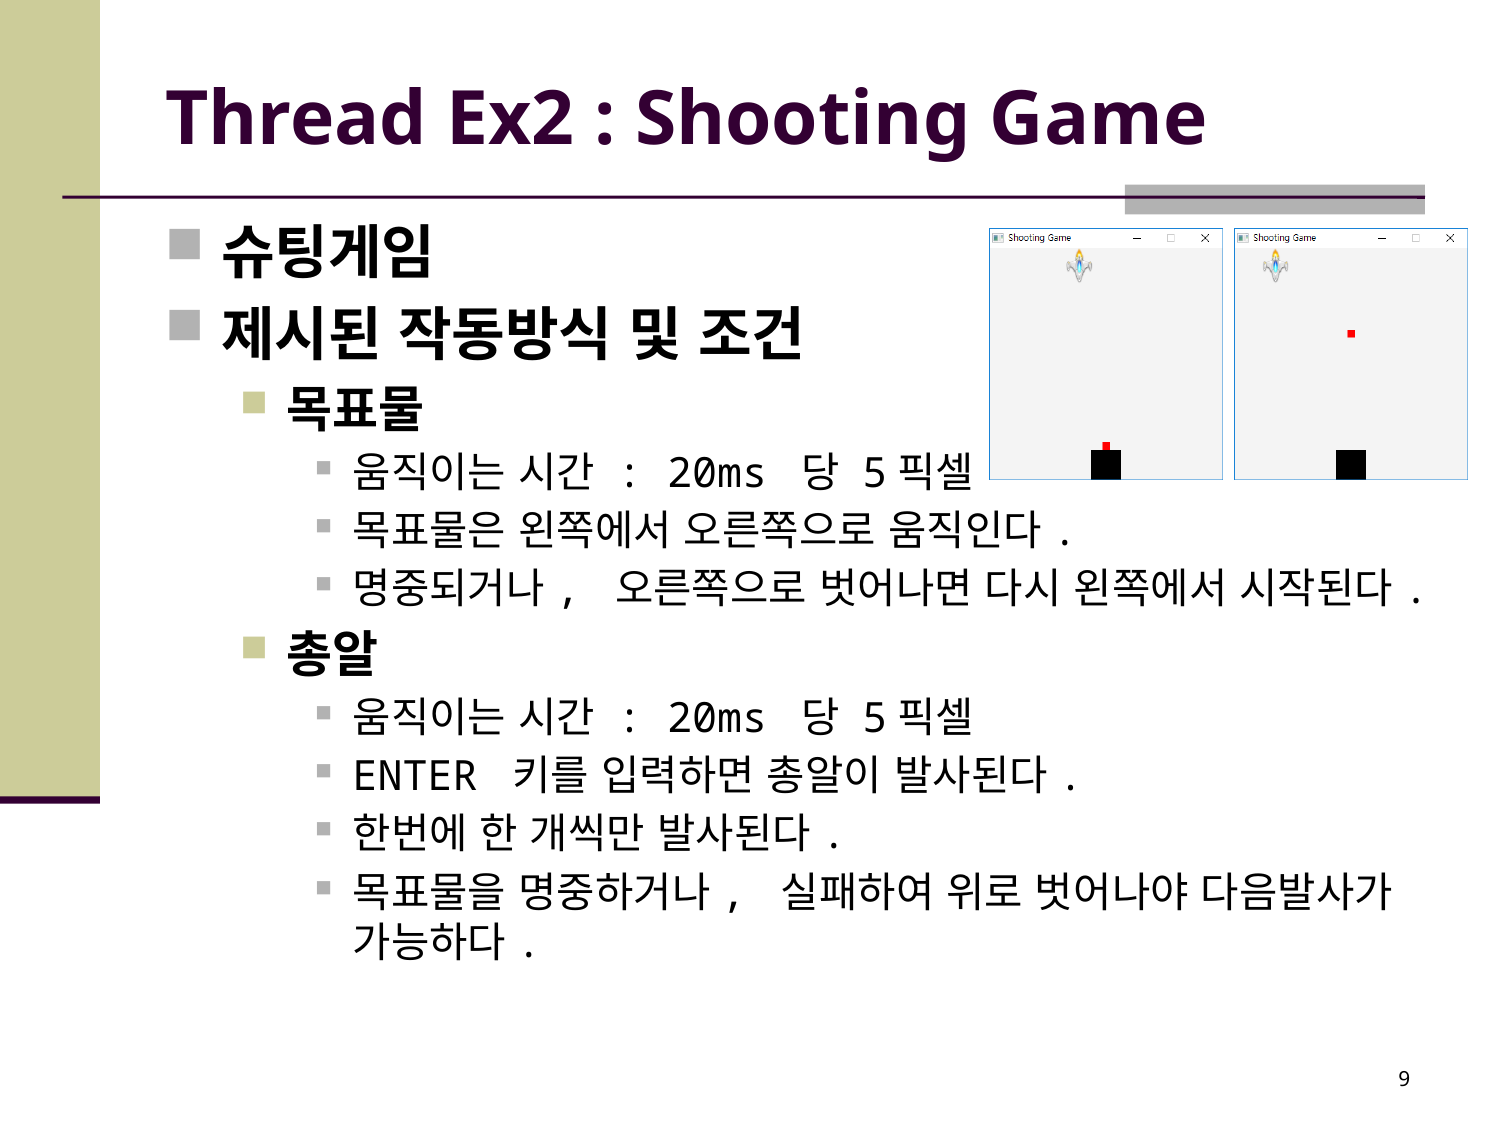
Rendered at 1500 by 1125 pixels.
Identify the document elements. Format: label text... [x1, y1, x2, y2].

title Thread Ex2 : Shooting Game [149, 45, 1426, 185]
list 슈팅게임 제시된 작동방식 및 조건 목표물 움직이는 시간 : 20ms 당 5픽셀 목표물은 왼쪽에서 오른쪽으로 움직인다. 명중되거나, 오른쪽으로 벗어나면 다시 왼쪽에서 시작된다. 총알 움직이는 시간 : 20ms 당 5픽셀 ENTER 키를 입력하면 총알이 발사된다. 한번에 한 개씩만 발사된다. 목표물을 명중하거나, 실패하여 위로 벗어나야 다음발사가 가능하다. [149, 207, 1426, 1048]
picture [989, 228, 1223, 480]
slide_number 9 [1112, 1058, 1426, 1101]
picture [1233, 228, 1468, 480]
